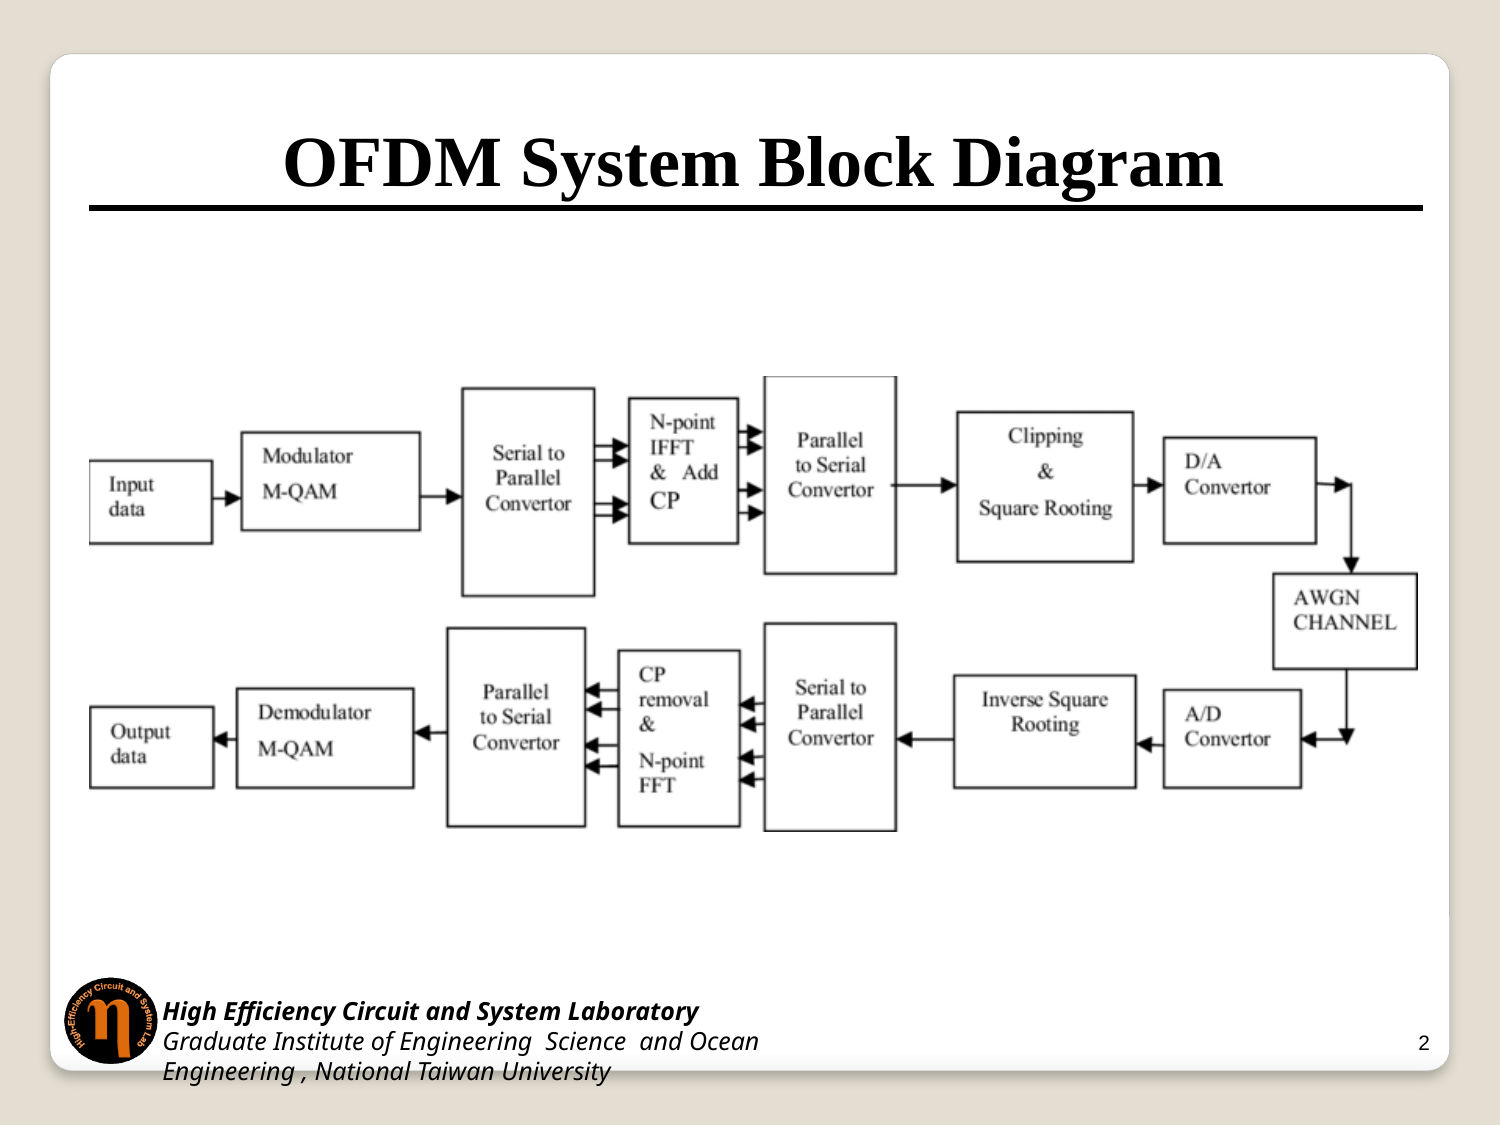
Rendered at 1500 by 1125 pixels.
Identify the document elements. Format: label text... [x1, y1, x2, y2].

title OFDM System Block Diagram [82, 106, 1425, 209]
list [89, 376, 1419, 832]
picture [63, 976, 160, 1066]
slide_number 2 [1369, 1002, 1445, 1063]
